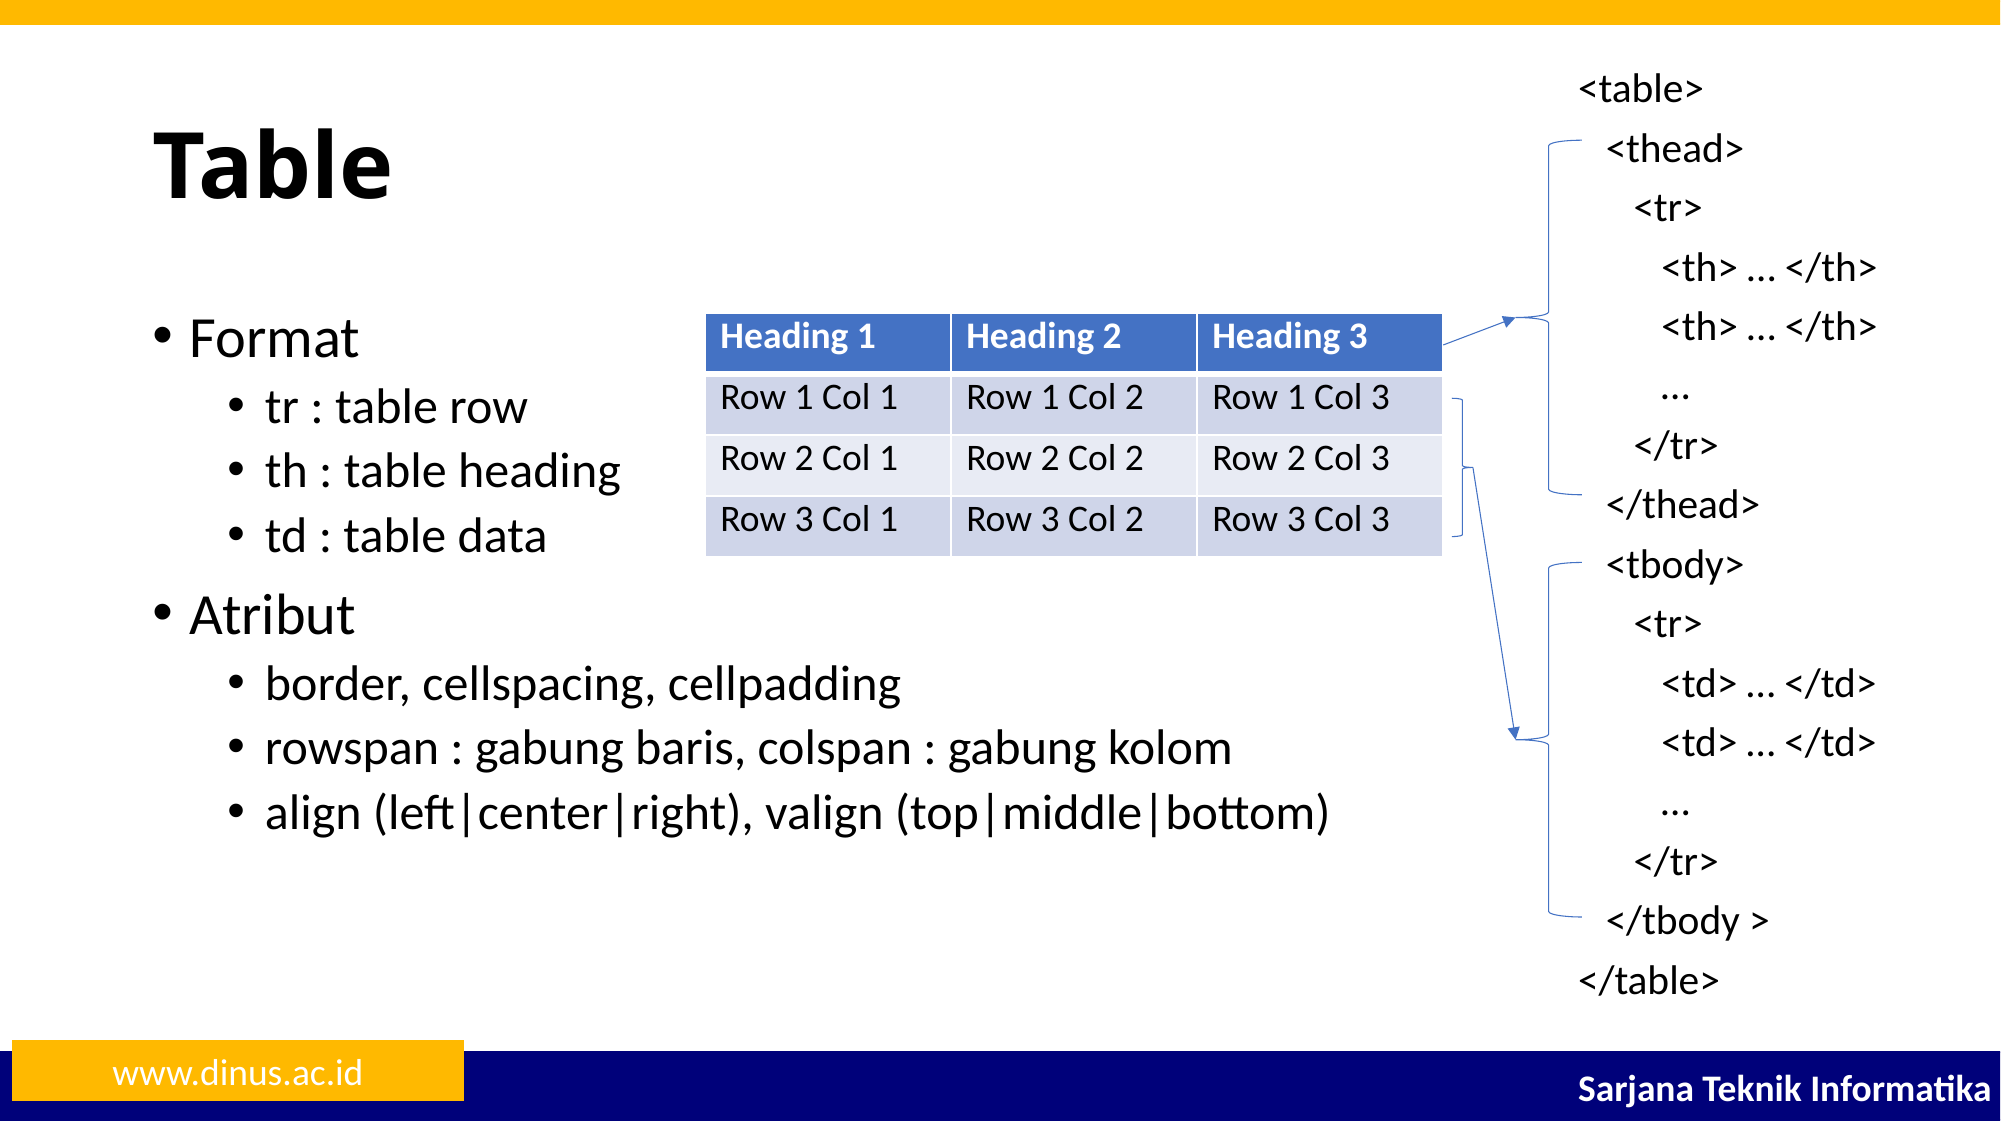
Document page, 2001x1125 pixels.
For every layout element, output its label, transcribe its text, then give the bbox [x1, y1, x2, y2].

text_box [1515, 139, 1582, 496]
text_box <table> <thead> <tr> <th> … </th> <th> … </th> … </tr> </thead> <tbody> <tr> <td> … </td> <td> … </td> … </tr> </tbody > </table> [1563, 59, 1997, 1014]
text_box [1443, 317, 1516, 345]
table_header Heading 1 [706, 314, 950, 371]
table_cell Row 3 Col 3 [1198, 497, 1442, 556]
table_header Heading 3 [1198, 314, 1442, 371]
table_cell Row 3 Col 2 [952, 497, 1196, 556]
table_cell Row 2 Col 3 [1198, 436, 1442, 495]
list Format tr : table row th : table heading td : table data Atribut border, cellspacing, cellpadding rowspan : gabung baris, colspan : gabung kolom align (left|center|right), valign (top|middle|bottom) [137, 299, 1516, 1014]
table_cell Row 1 Col 1 [706, 377, 950, 434]
table_cell Row 1 Col 2 [952, 377, 1196, 434]
table_cell Row 2 Col 1 [706, 436, 950, 495]
title Table [137, 59, 1563, 278]
text_box [1515, 561, 1582, 918]
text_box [1472, 467, 1516, 740]
table_cell Row 1 Col 3 [1198, 377, 1442, 434]
table_cell Row 3 Col 1 [706, 497, 950, 556]
table_header Heading 2 [952, 314, 1196, 371]
table_cell Row 2 Col 2 [952, 436, 1196, 495]
text_box [1451, 397, 1473, 538]
